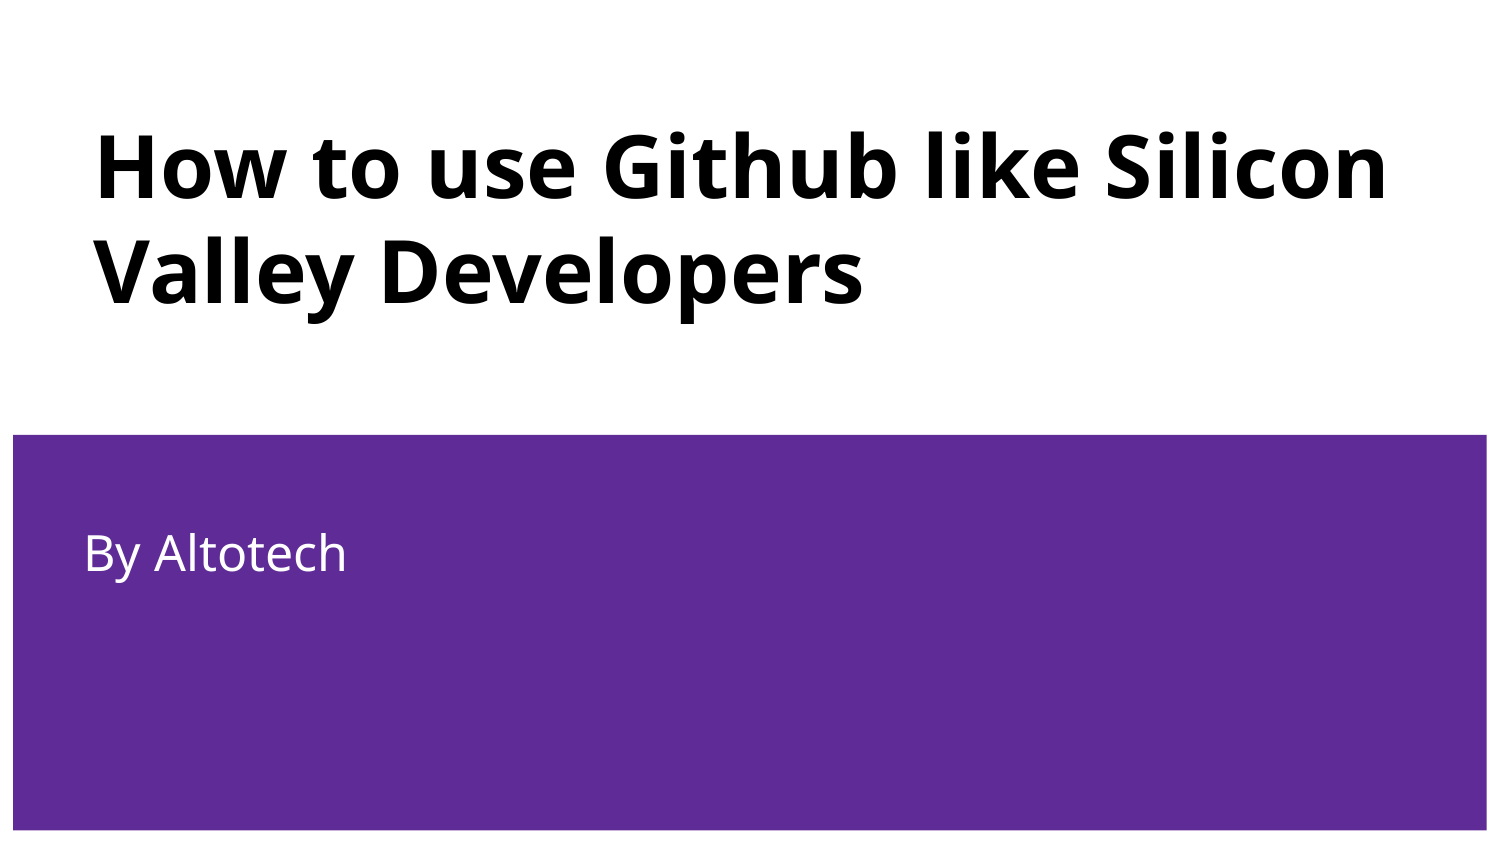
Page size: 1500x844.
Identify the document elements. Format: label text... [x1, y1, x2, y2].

title How to use Github like Silicon Valley Developers [78, 94, 1422, 337]
subtitle By Altotech [68, 505, 1411, 648]
